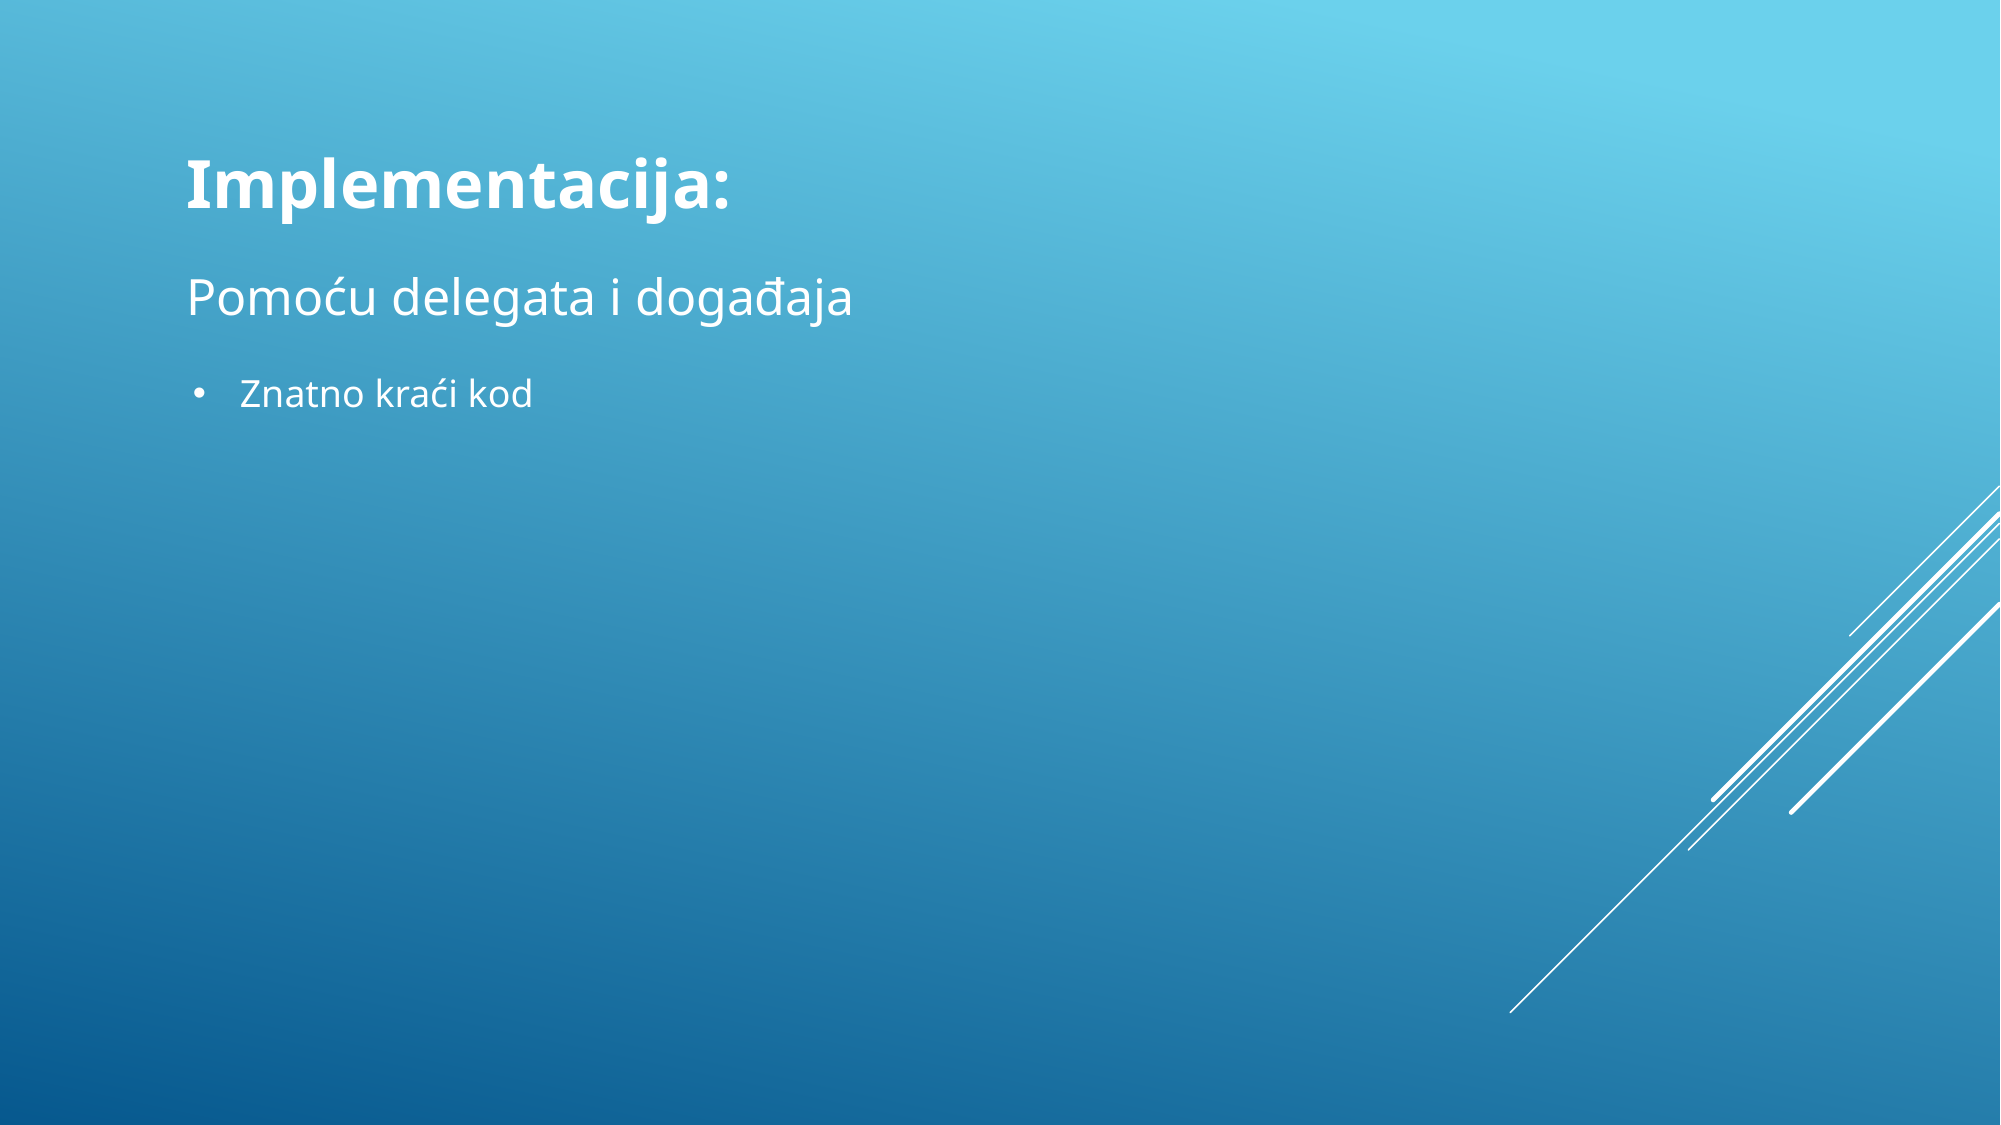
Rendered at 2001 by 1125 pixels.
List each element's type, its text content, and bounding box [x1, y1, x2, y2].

text_box Implementacija: [171, 134, 1796, 229]
text_box Pomoću delegata i događaja [171, 258, 1385, 334]
text_box Znatno kraći kod [178, 362, 549, 423]
